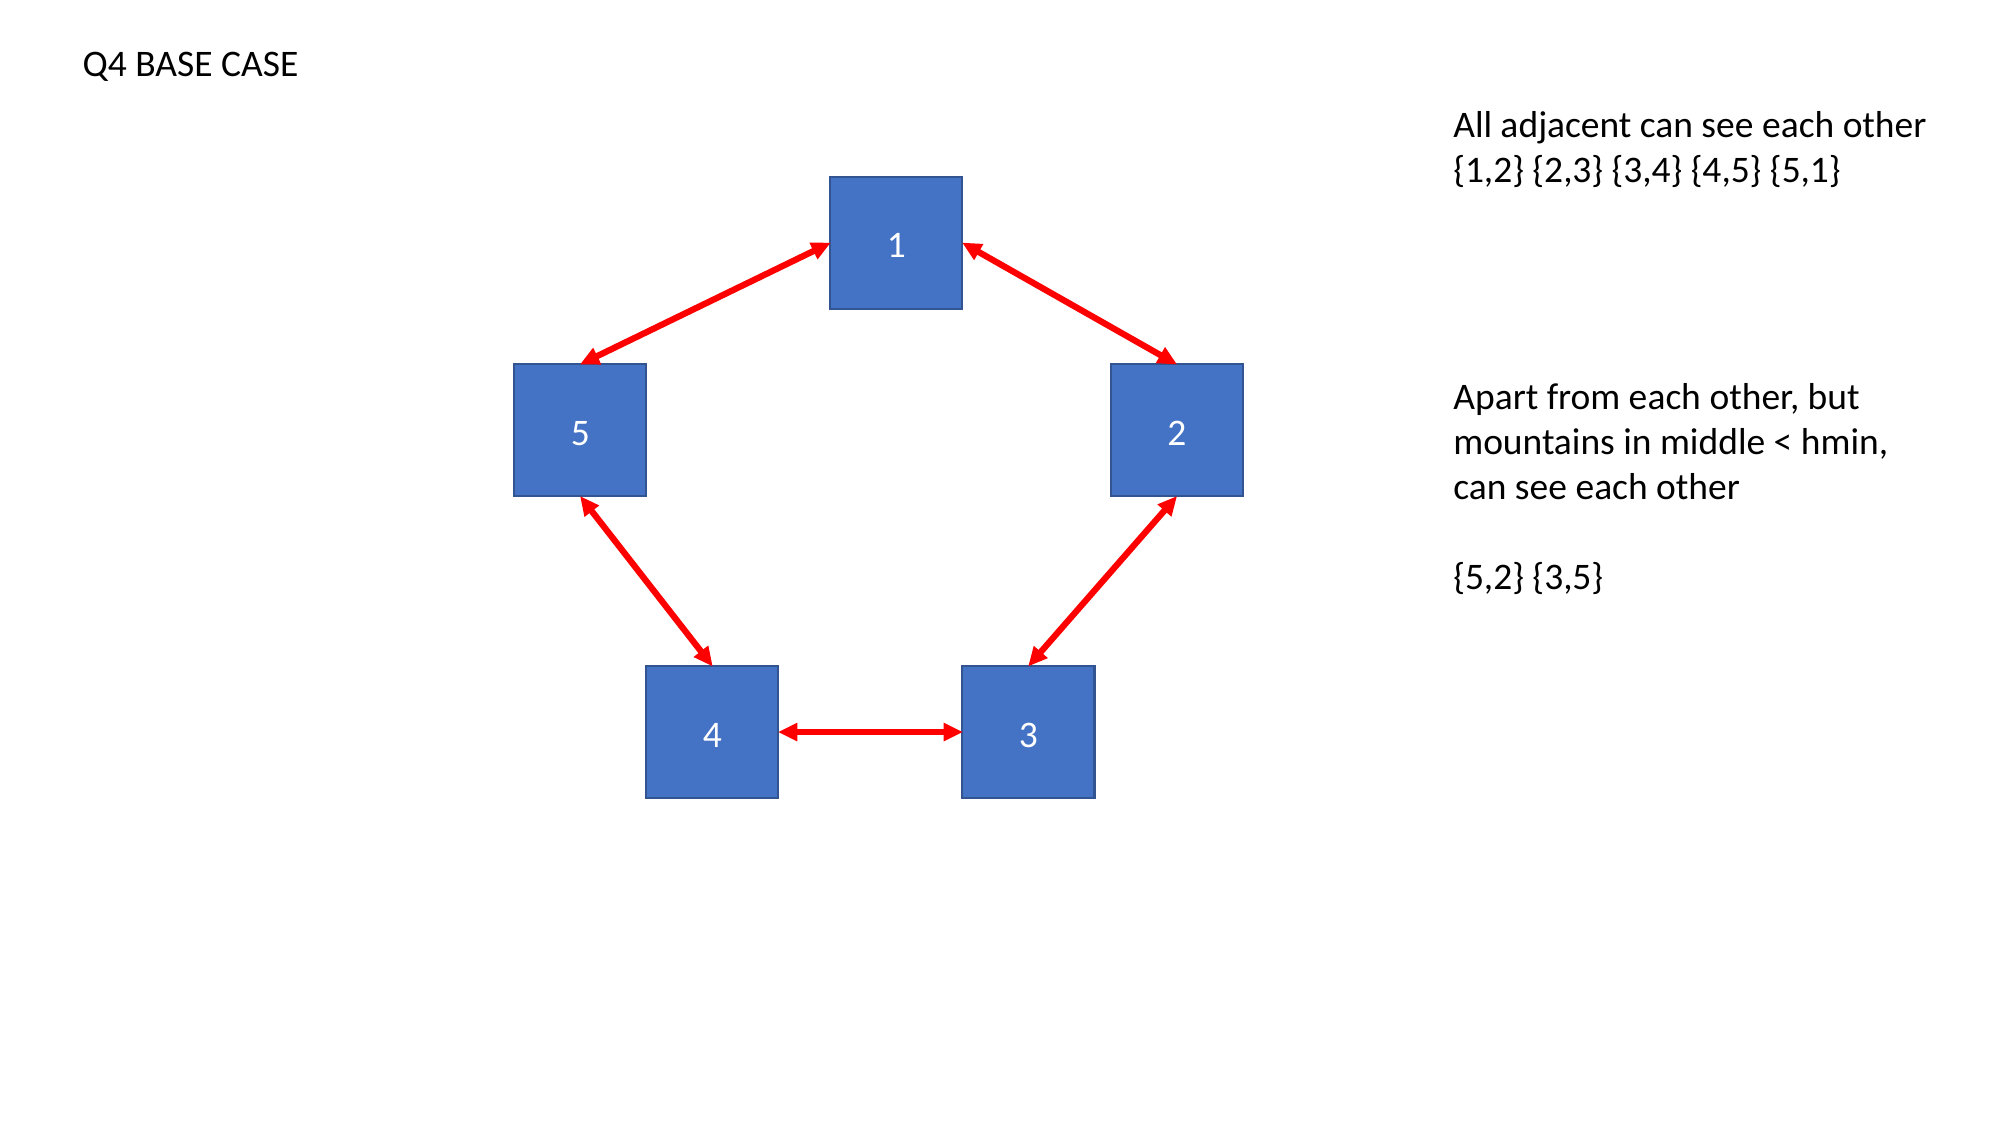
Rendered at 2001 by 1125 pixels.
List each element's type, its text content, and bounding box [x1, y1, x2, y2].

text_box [580, 496, 713, 667]
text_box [580, 242, 831, 365]
text_box Apart from each other, but mountains in middle < hmin, can see each other {5,2} {3,5} [1438, 364, 1904, 604]
text_box 1 [829, 176, 963, 310]
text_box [1028, 496, 1177, 667]
text_box 4 [645, 665, 779, 799]
text_box All adjacent can see each other {1,2} {2,3} {3,4} {4,5} {5,1} [1438, 92, 1943, 198]
text_box 3 [961, 665, 1096, 799]
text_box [962, 242, 1177, 365]
text_box Q4 BASE CASE [67, 32, 363, 92]
text_box 2 [1110, 363, 1244, 497]
text_box 5 [513, 363, 647, 497]
